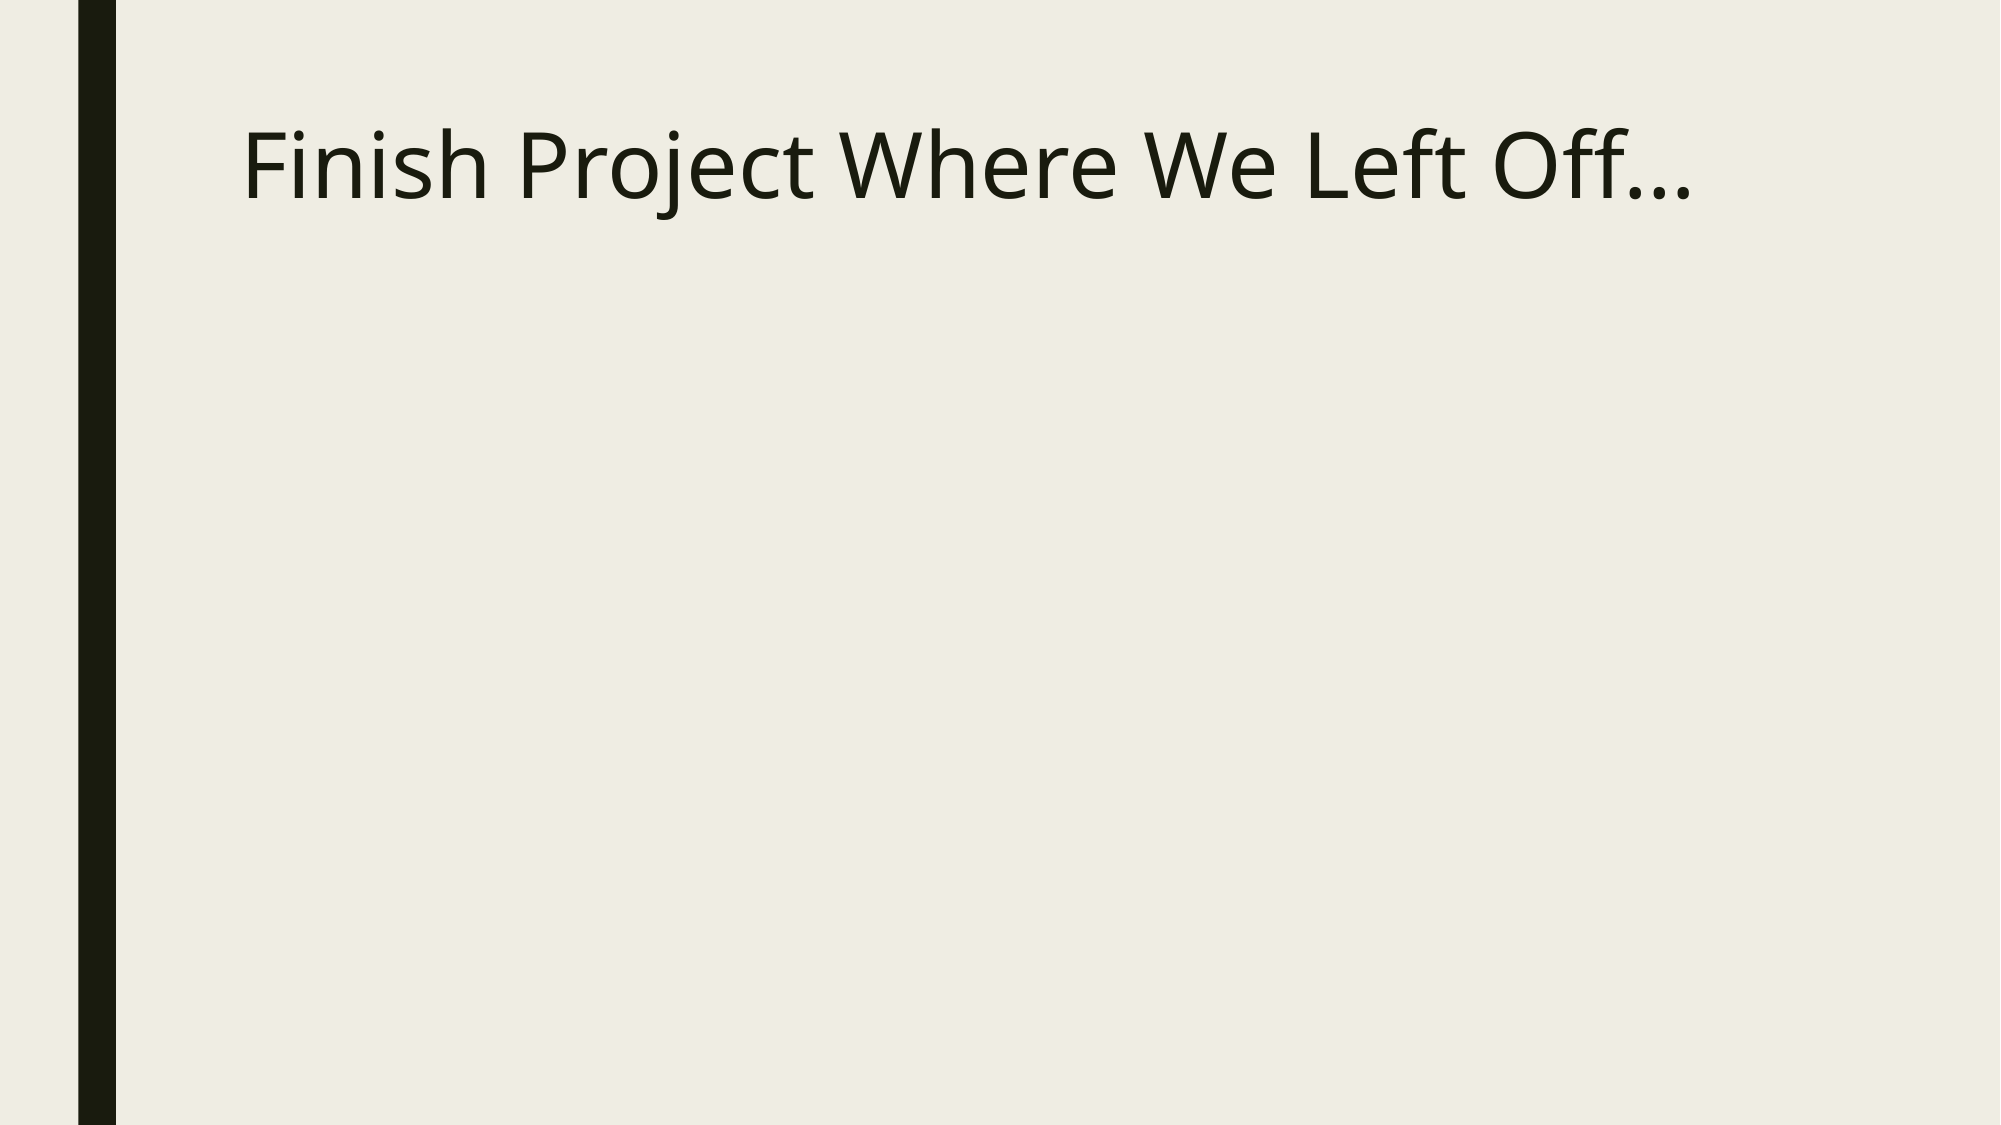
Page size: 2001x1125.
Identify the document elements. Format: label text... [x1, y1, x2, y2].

title Finish Project Where We Left Off… [225, 112, 1800, 357]
